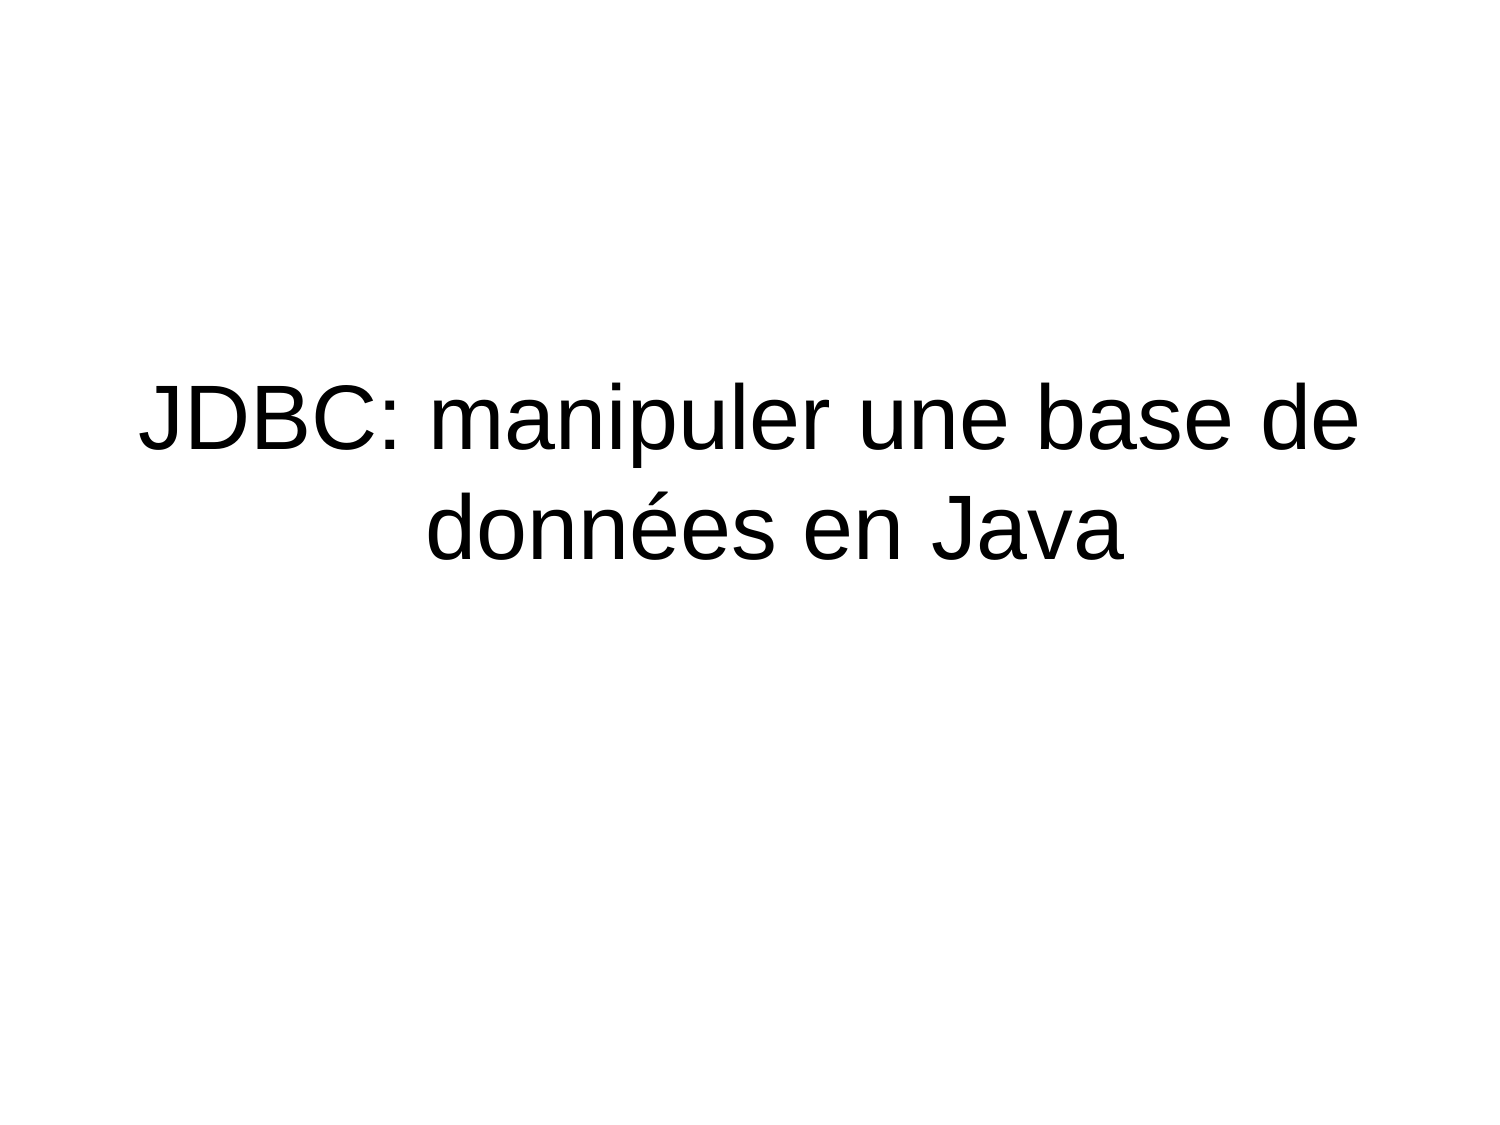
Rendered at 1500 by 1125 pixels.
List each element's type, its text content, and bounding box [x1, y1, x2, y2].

title JDBC: manipuler une base de données en Java [136, 355, 1364, 578]
